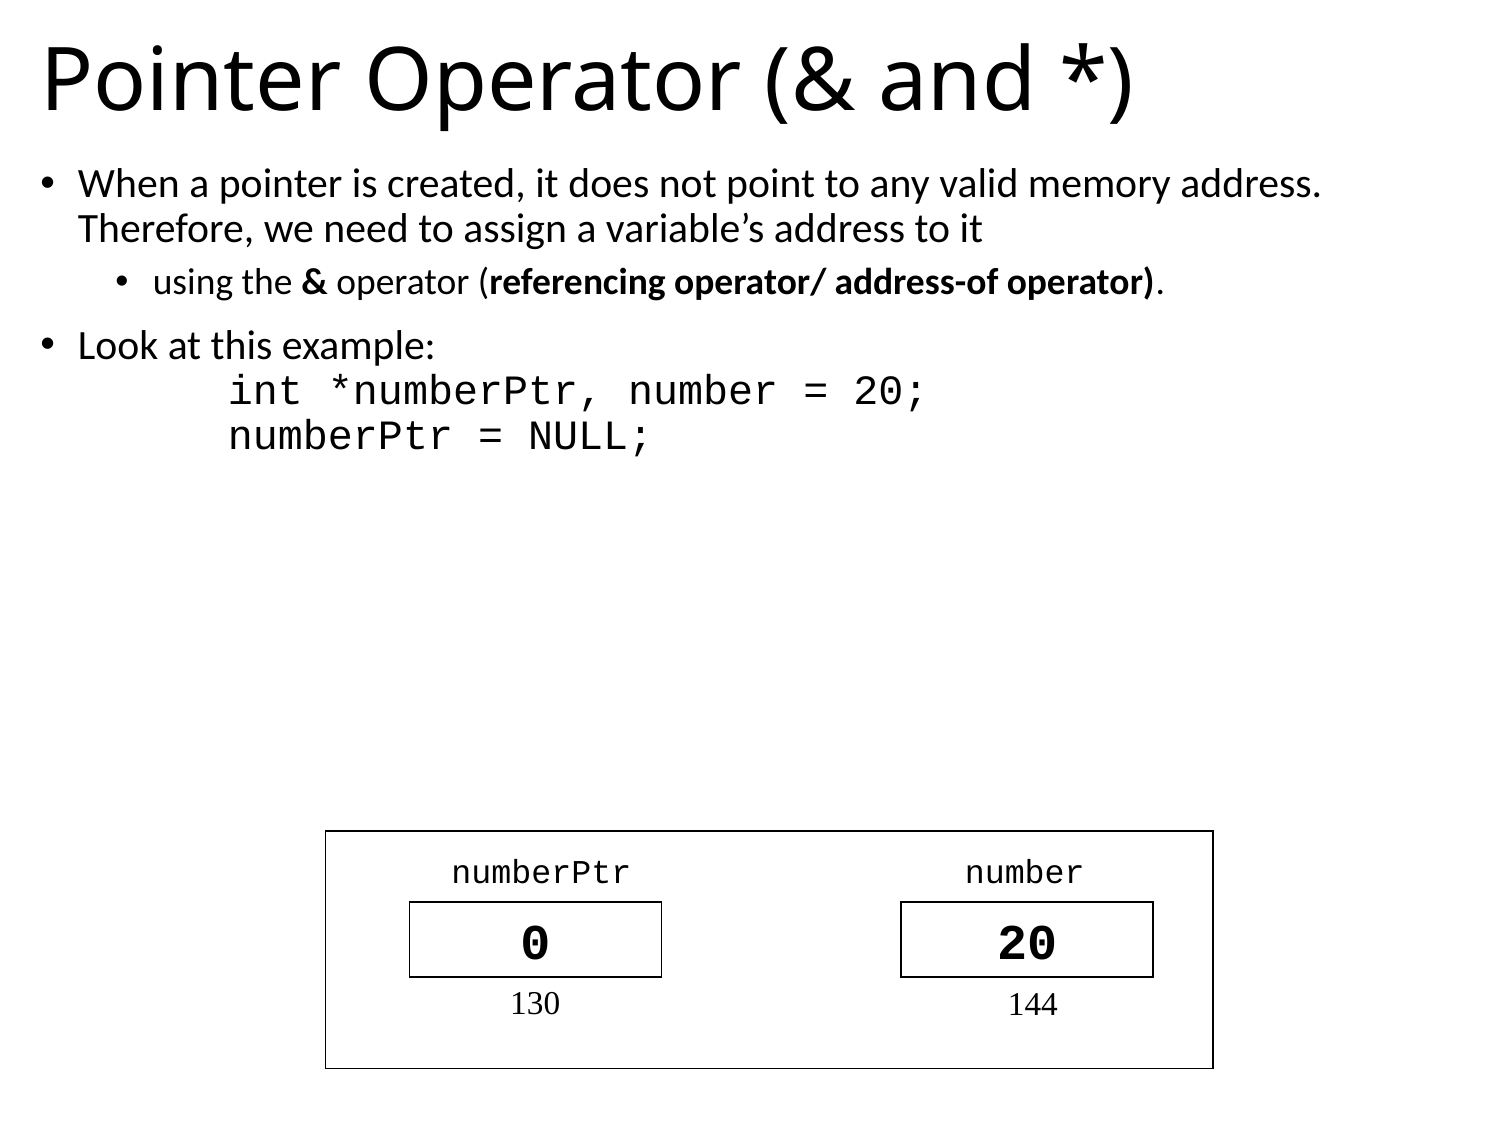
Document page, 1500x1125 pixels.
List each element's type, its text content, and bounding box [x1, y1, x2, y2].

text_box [325, 830, 1213, 1069]
title Pointer Operator (& and *) [25, 26, 1469, 138]
list When a pointer is created, it does not point to any valid memory address. Therefore, we need to assign a variable’s address to it using the & operator (referencing operator/ address-of operator). Look at this example: int *numberPtr, number = 20; numberPtr = NULL; [25, 154, 1469, 1014]
